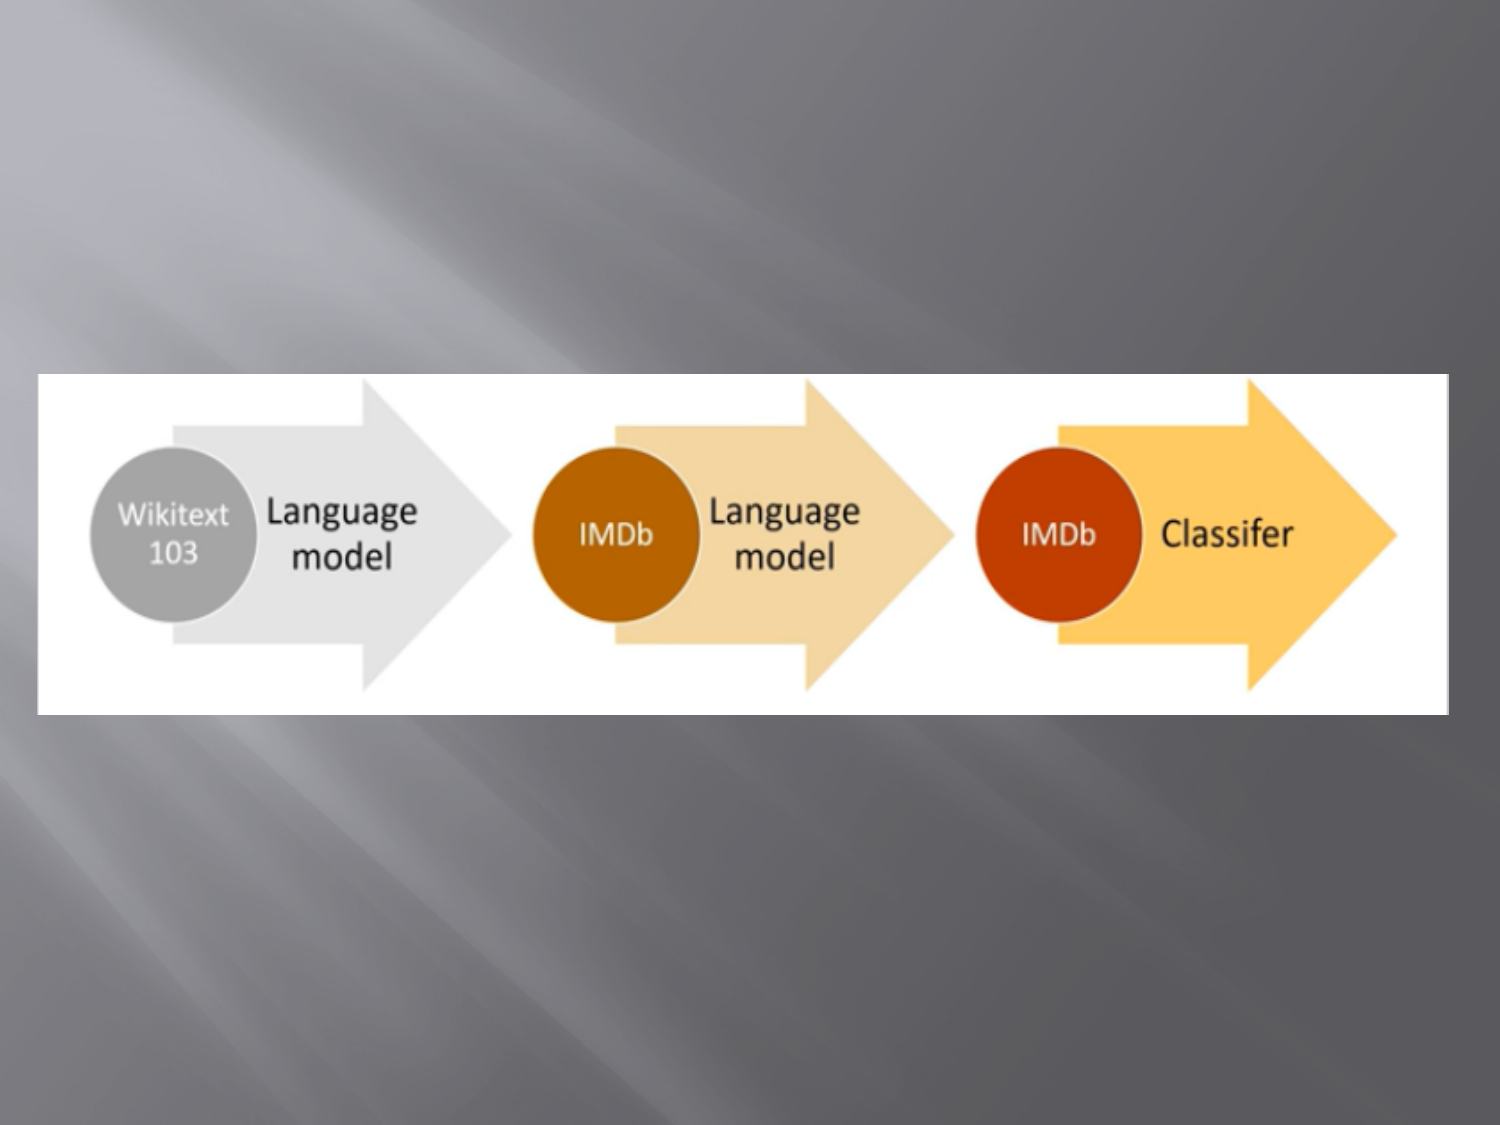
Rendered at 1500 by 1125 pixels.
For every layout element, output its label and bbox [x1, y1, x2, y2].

list [37, 374, 1450, 716]
